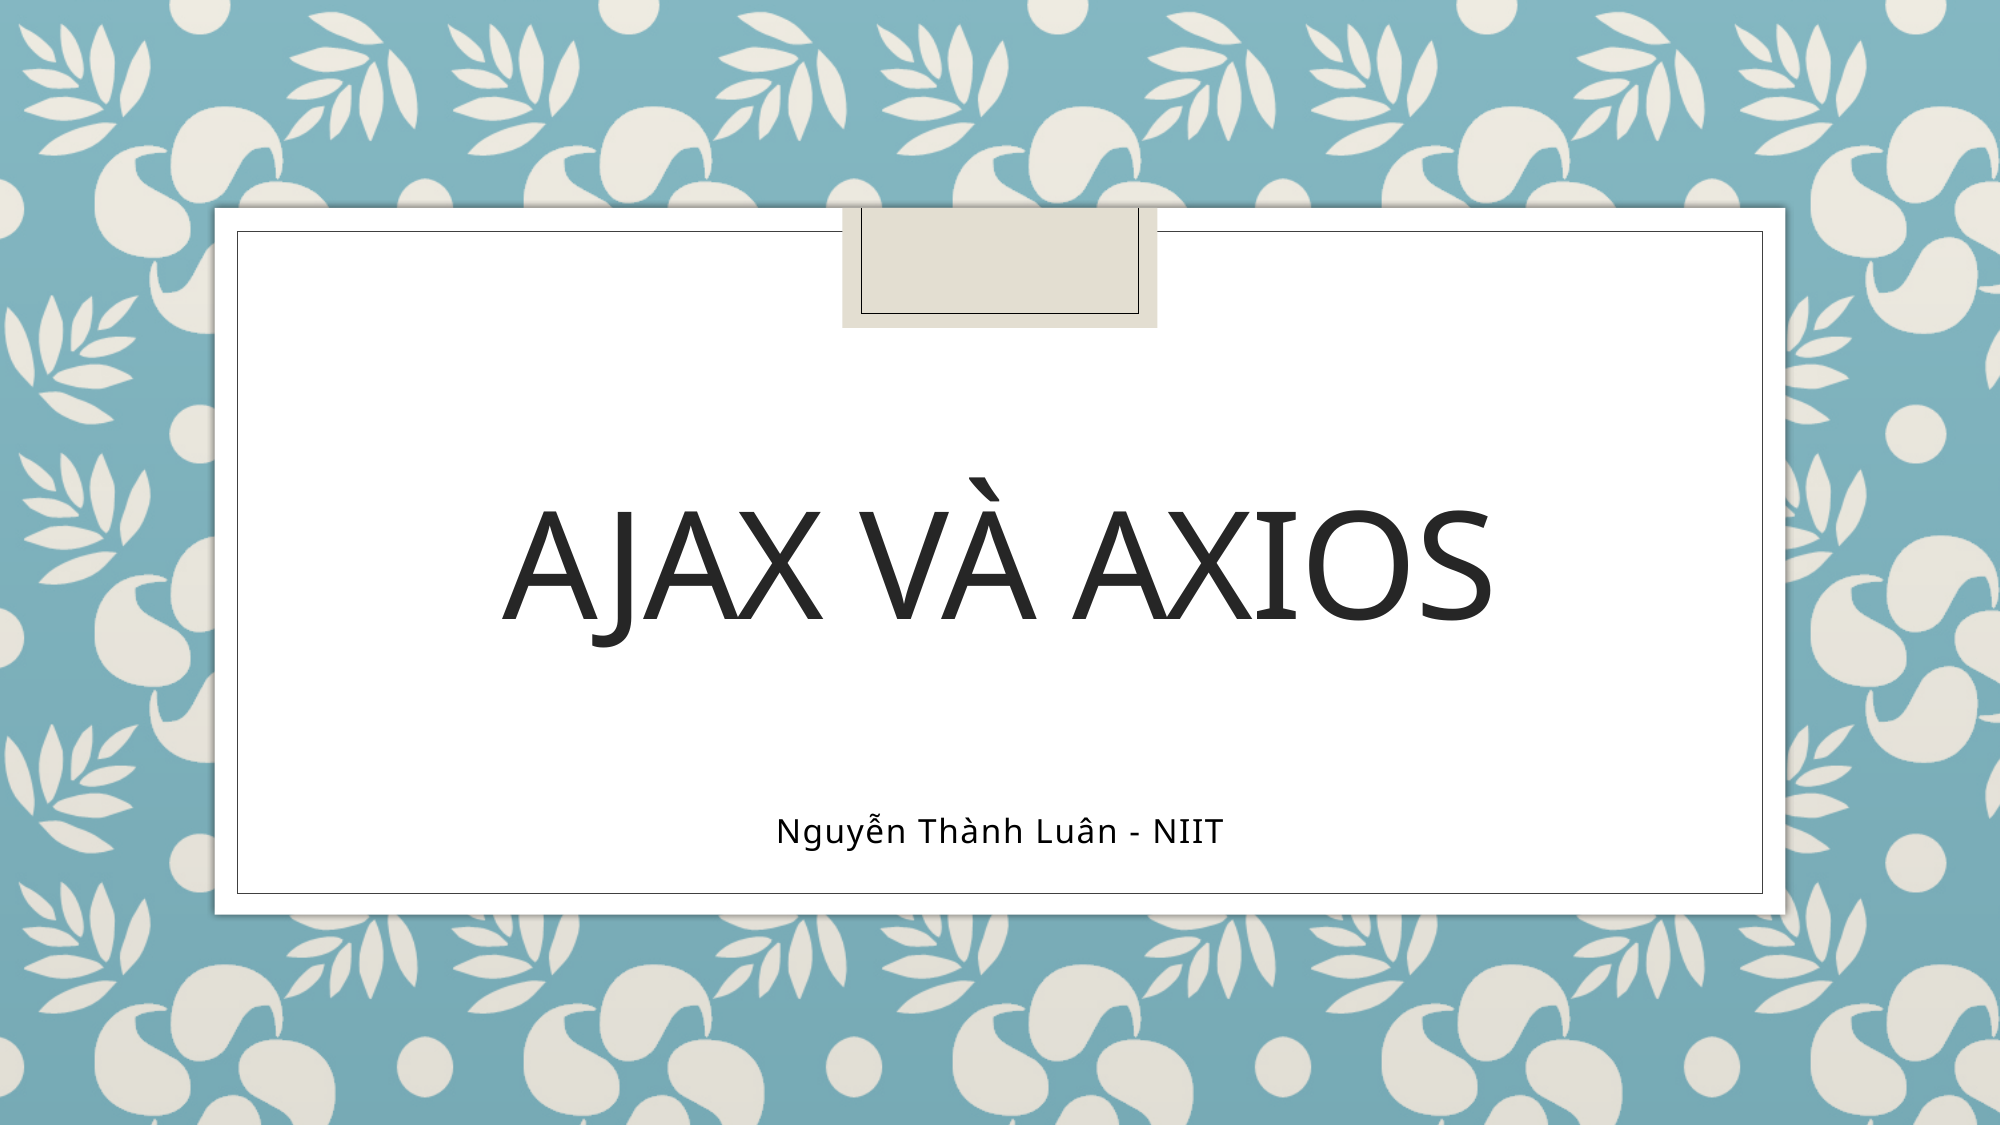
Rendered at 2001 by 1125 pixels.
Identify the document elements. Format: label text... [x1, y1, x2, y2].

title AJAX VÀ AXIOS [256, 361, 1745, 787]
subtitle Nguyễn Thành Luân - NIIT [256, 802, 1745, 878]
